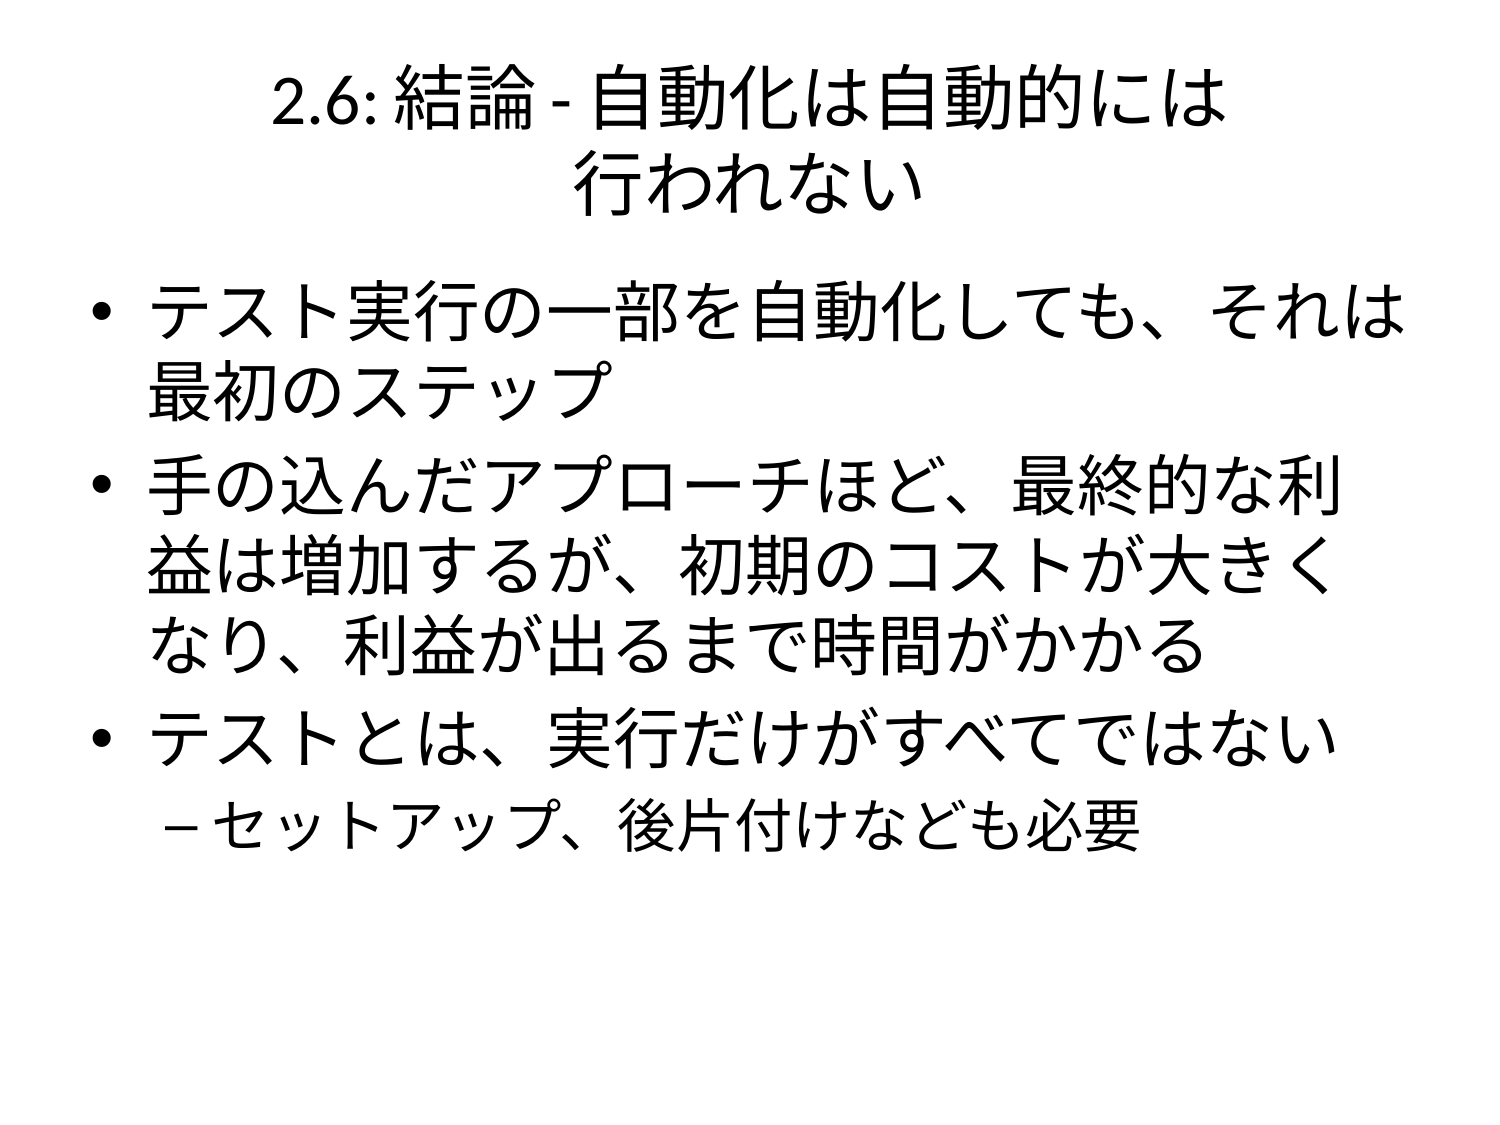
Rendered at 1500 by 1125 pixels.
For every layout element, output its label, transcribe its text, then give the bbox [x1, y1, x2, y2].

title 2.6:結論-自動化は自動的には 行われない [75, 45, 1425, 233]
list テスト実行の一部を自動化しても、それは最初のステップ 手の込んだアプローチほど、最終的な利益は増加するが、初期のコストが大きくなり、利益が出るまで時間がかかる テストとは、実行だけがすべてではない セットアップ、後片付けなども必要 [75, 262, 1425, 1083]
